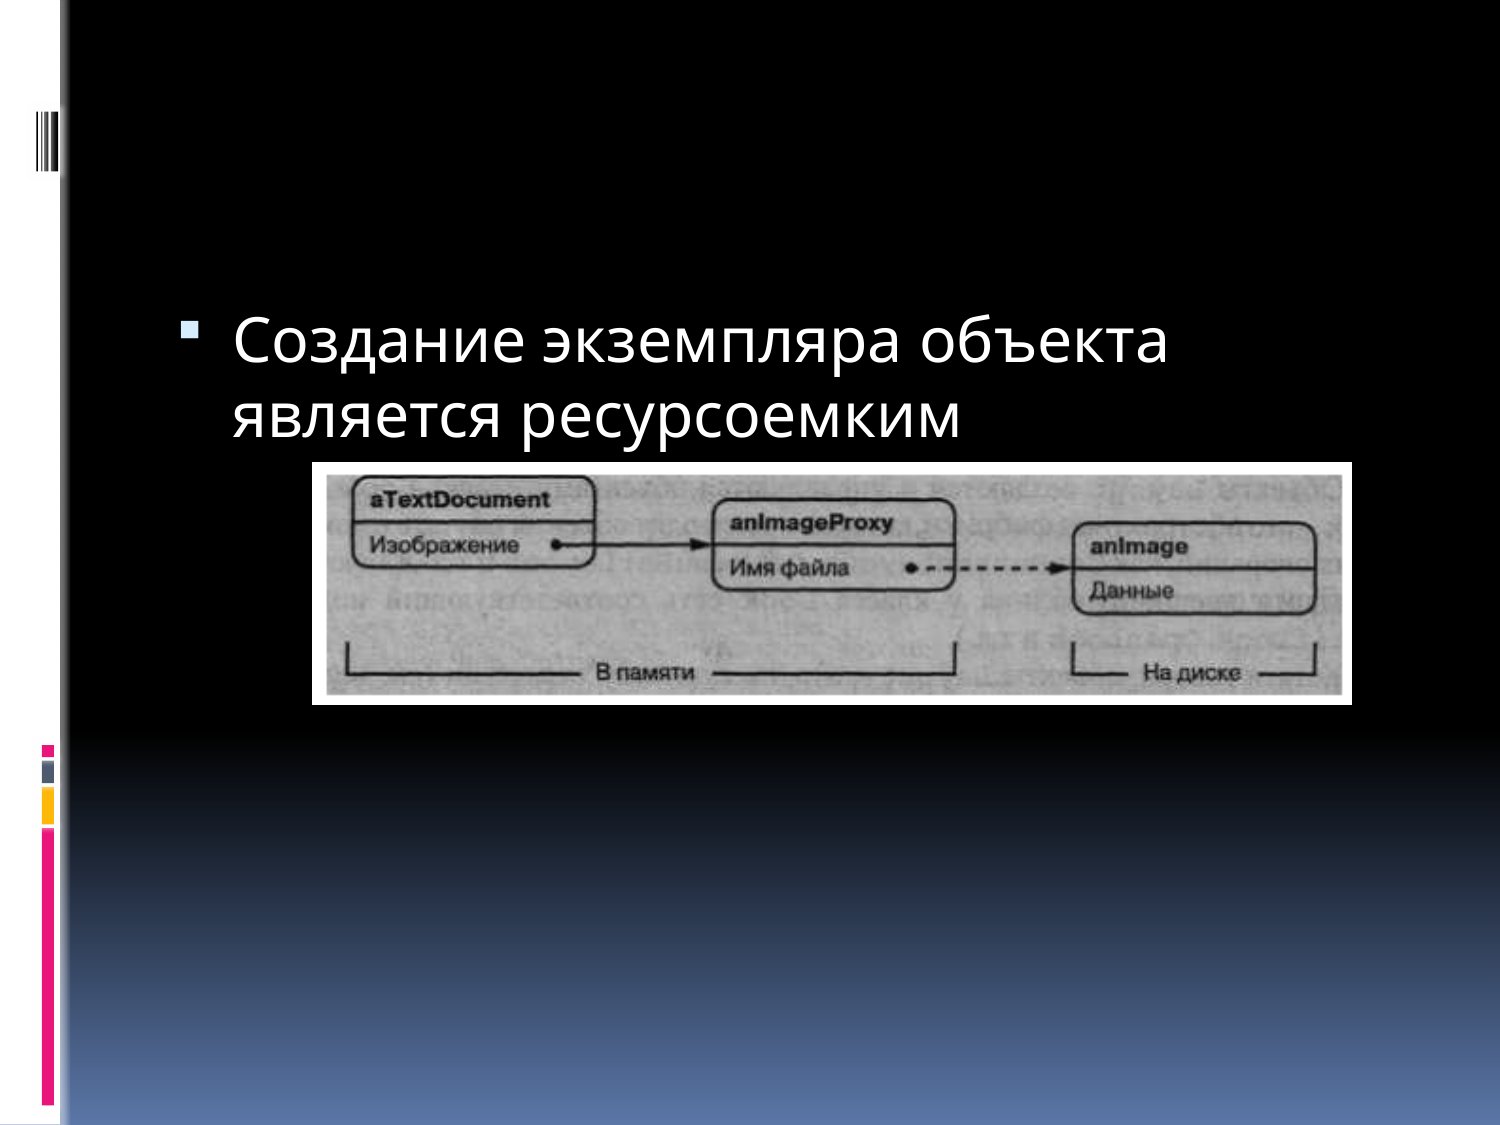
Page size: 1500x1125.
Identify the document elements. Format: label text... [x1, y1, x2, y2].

list Создание экземпляра объекта является ресурсоемким [150, 292, 1425, 1043]
picture [312, 461, 1353, 705]
